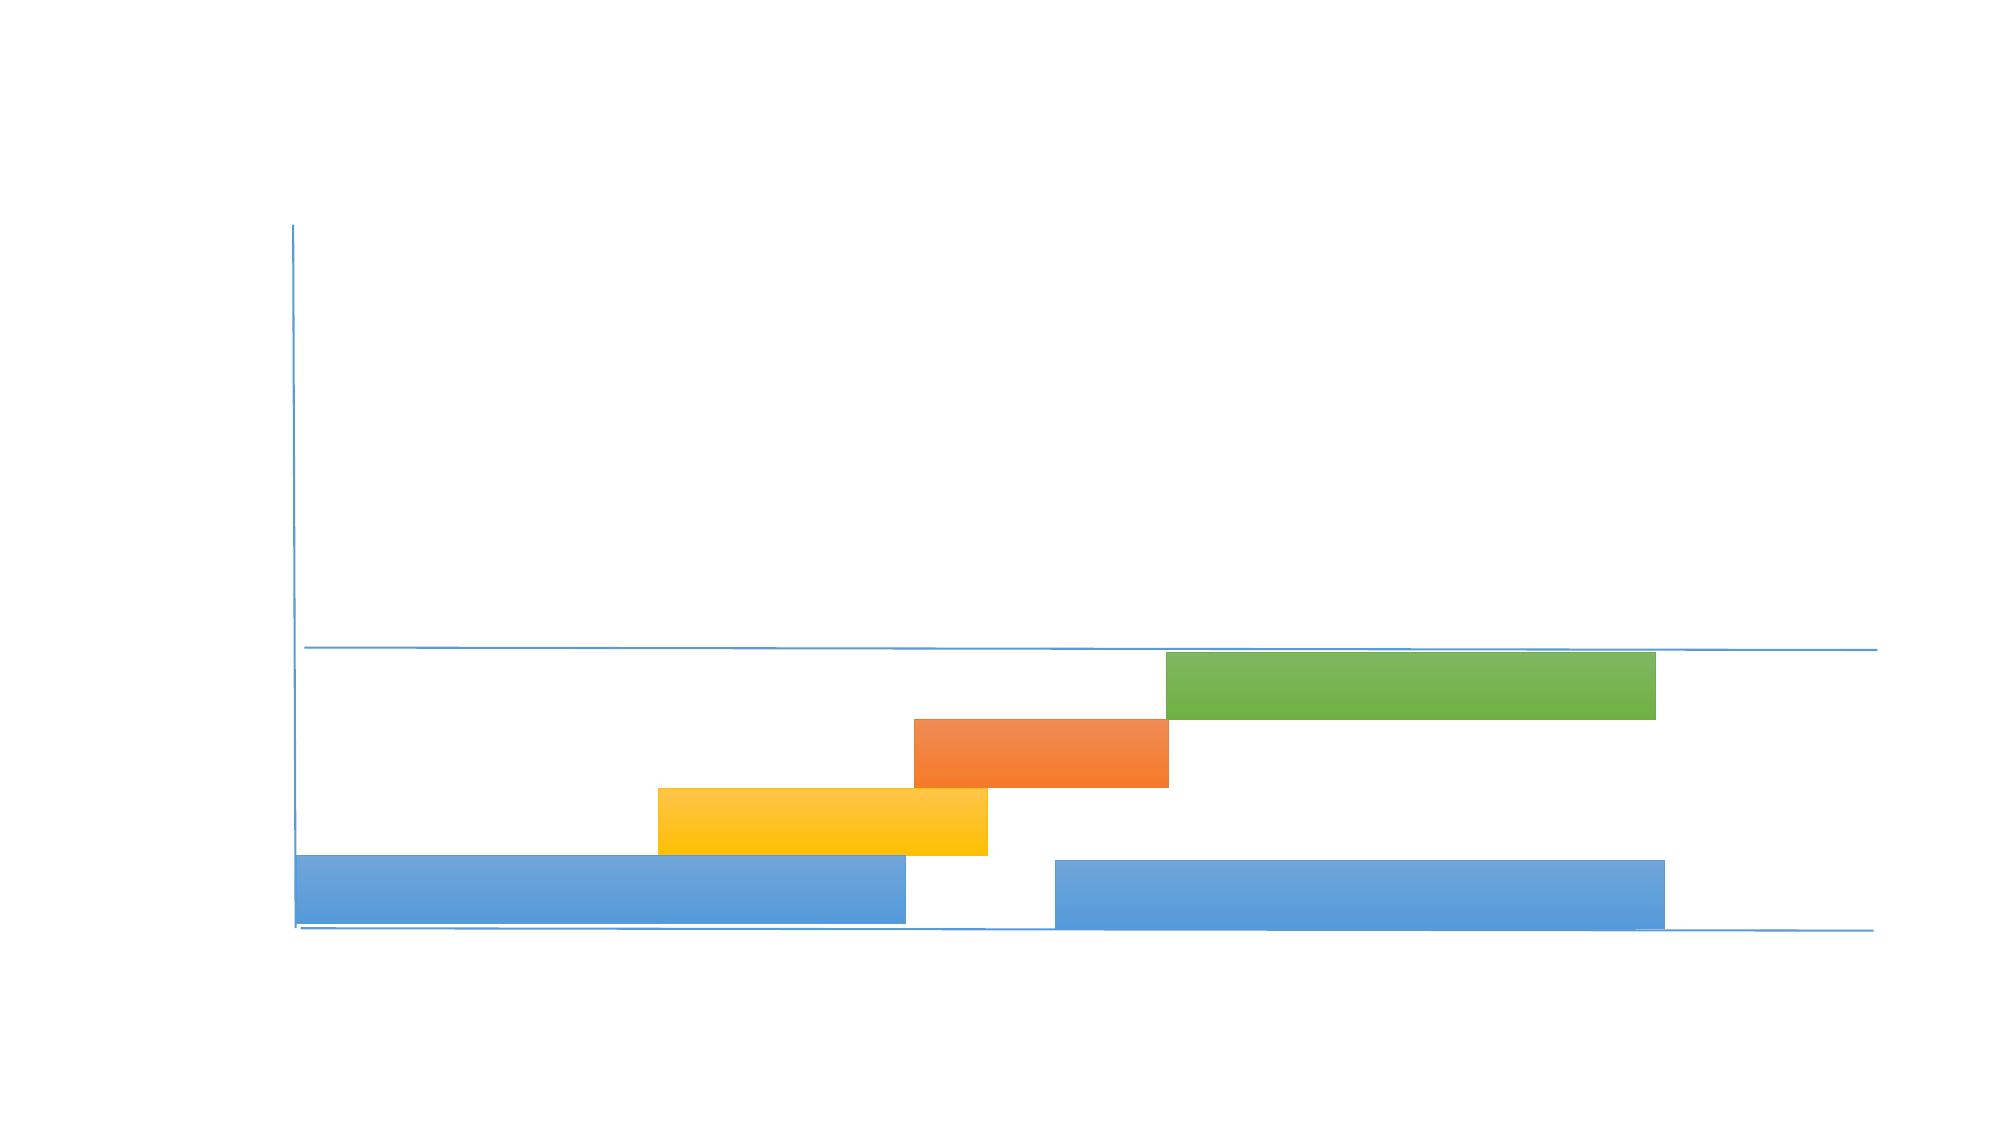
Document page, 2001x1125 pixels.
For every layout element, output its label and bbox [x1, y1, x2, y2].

text_box [1166, 652, 1656, 720]
text_box [914, 719, 1169, 788]
text_box [296, 855, 906, 924]
text_box [1055, 860, 1665, 928]
text_box [658, 788, 988, 856]
